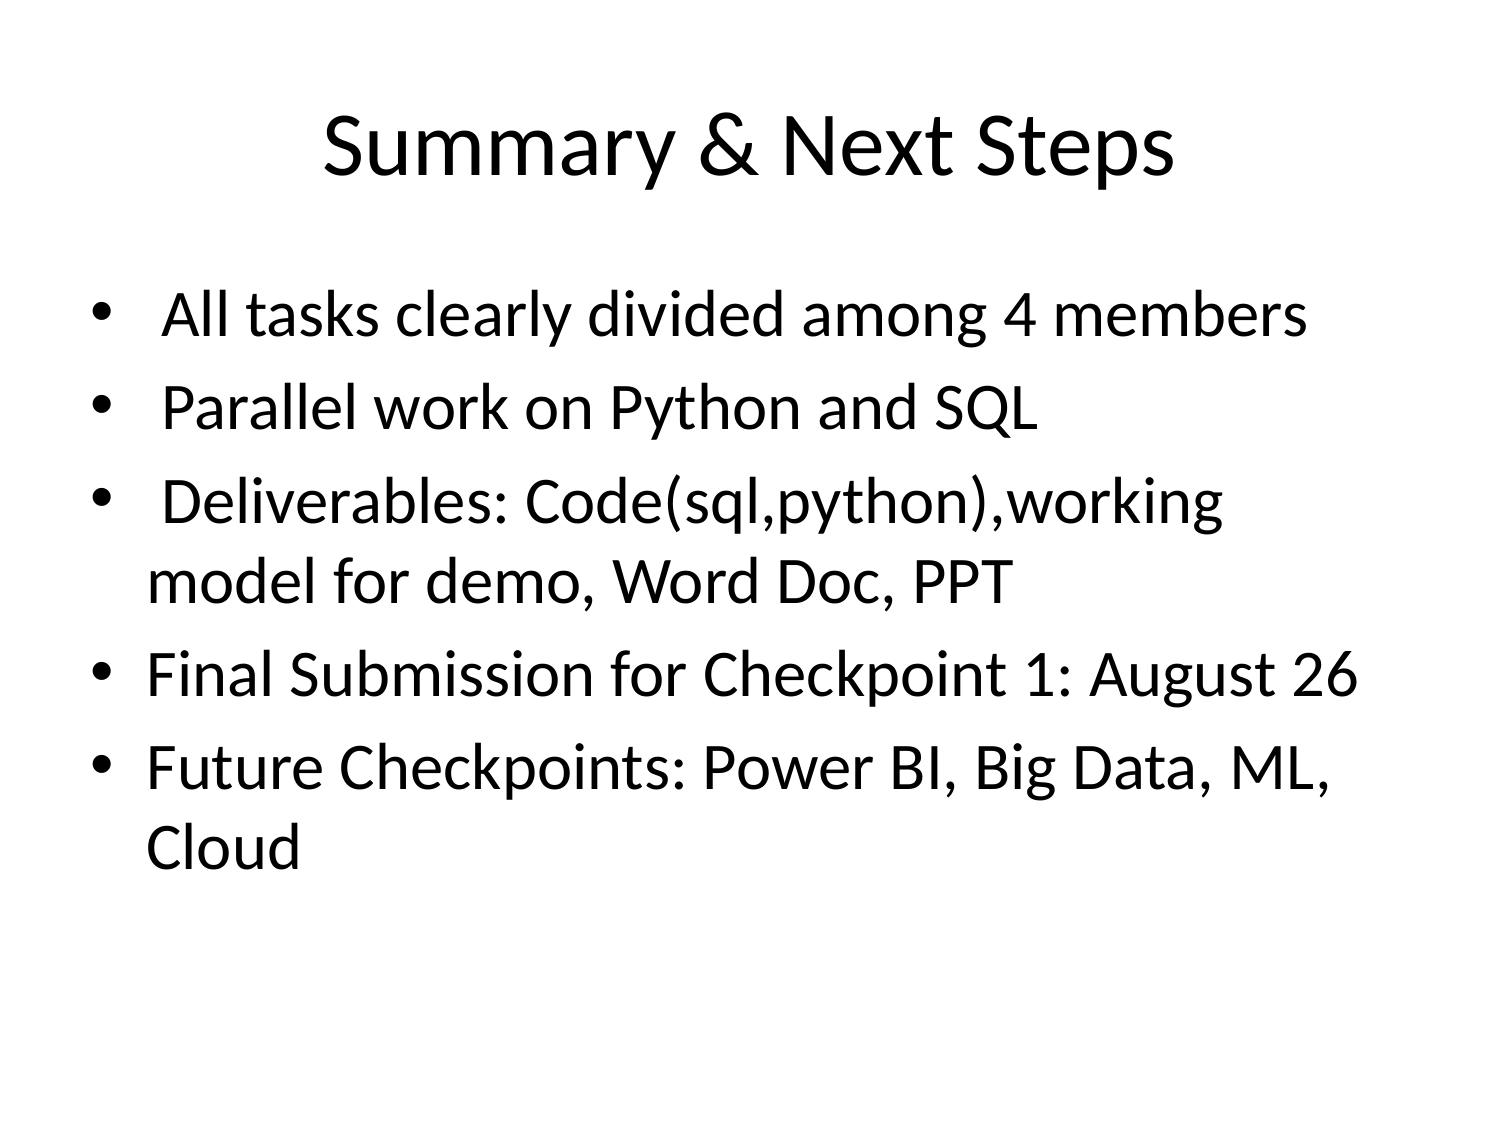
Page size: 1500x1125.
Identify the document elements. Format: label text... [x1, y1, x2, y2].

list All tasks clearly divided among 4 members Parallel work on Python and SQL Deliverables: Code(sql,python),working model for demo, Word Doc, PPT Final Submission for Checkpoint 1: August 26 Future Checkpoints: Power BI, Big Data, ML, Cloud [75, 262, 1425, 1005]
title Summary & Next Steps [75, 45, 1425, 233]
